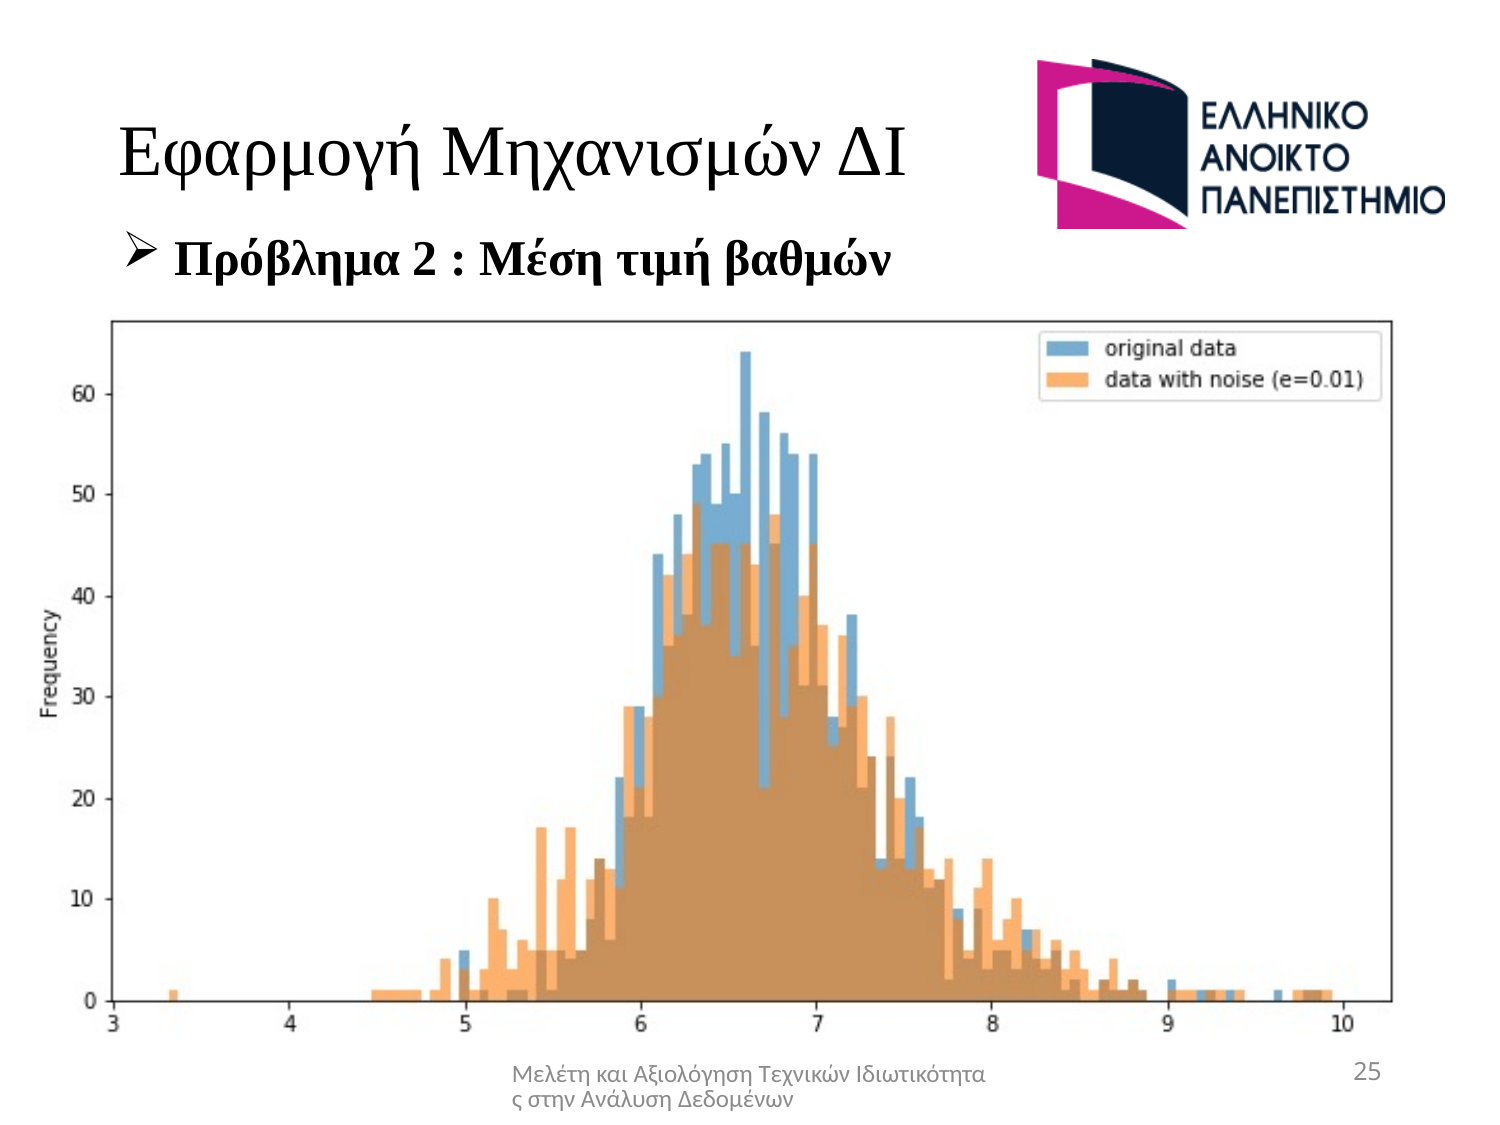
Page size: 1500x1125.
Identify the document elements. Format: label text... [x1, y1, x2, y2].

title Εφαρμογή Μηχανισμών ΔΙ [103, 76, 993, 229]
footer Μελέτη και Αξιολόγηση Τεχνικών Ιδιωτικότητας στην Ανάλυση Δεδομένων [496, 1052, 1004, 1103]
picture [1037, 59, 1445, 228]
slide_number 25 [1059, 1052, 1397, 1103]
text_box Πρόβλημα 2 : Μέση τιμή βαθμών [107, 224, 1449, 308]
picture [26, 290, 1412, 1052]
